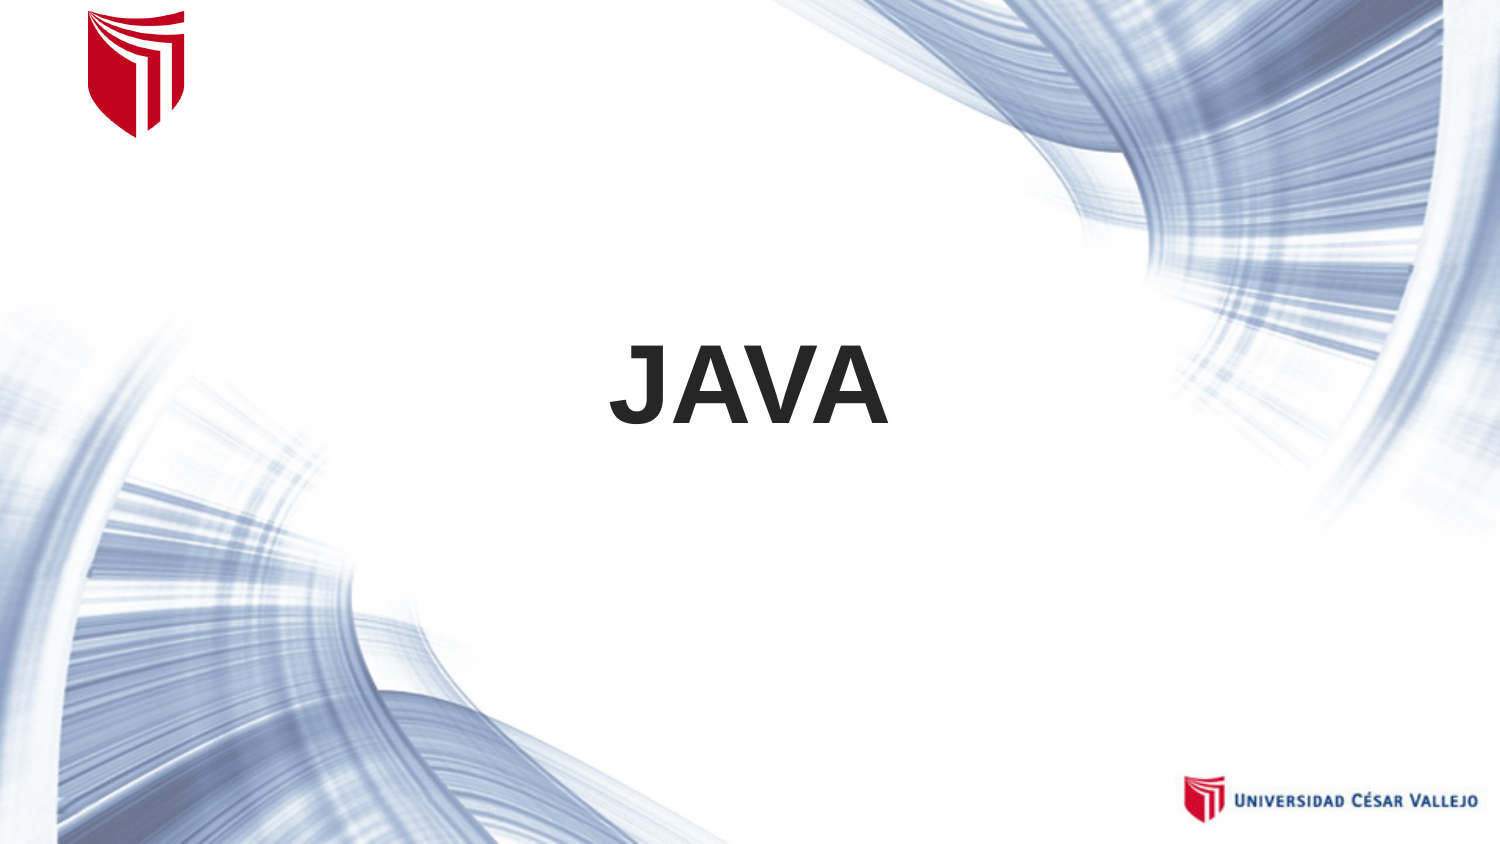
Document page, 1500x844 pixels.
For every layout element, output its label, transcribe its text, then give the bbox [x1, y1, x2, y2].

text_box JAVA [593, 303, 907, 454]
picture [0, 0, 1500, 844]
